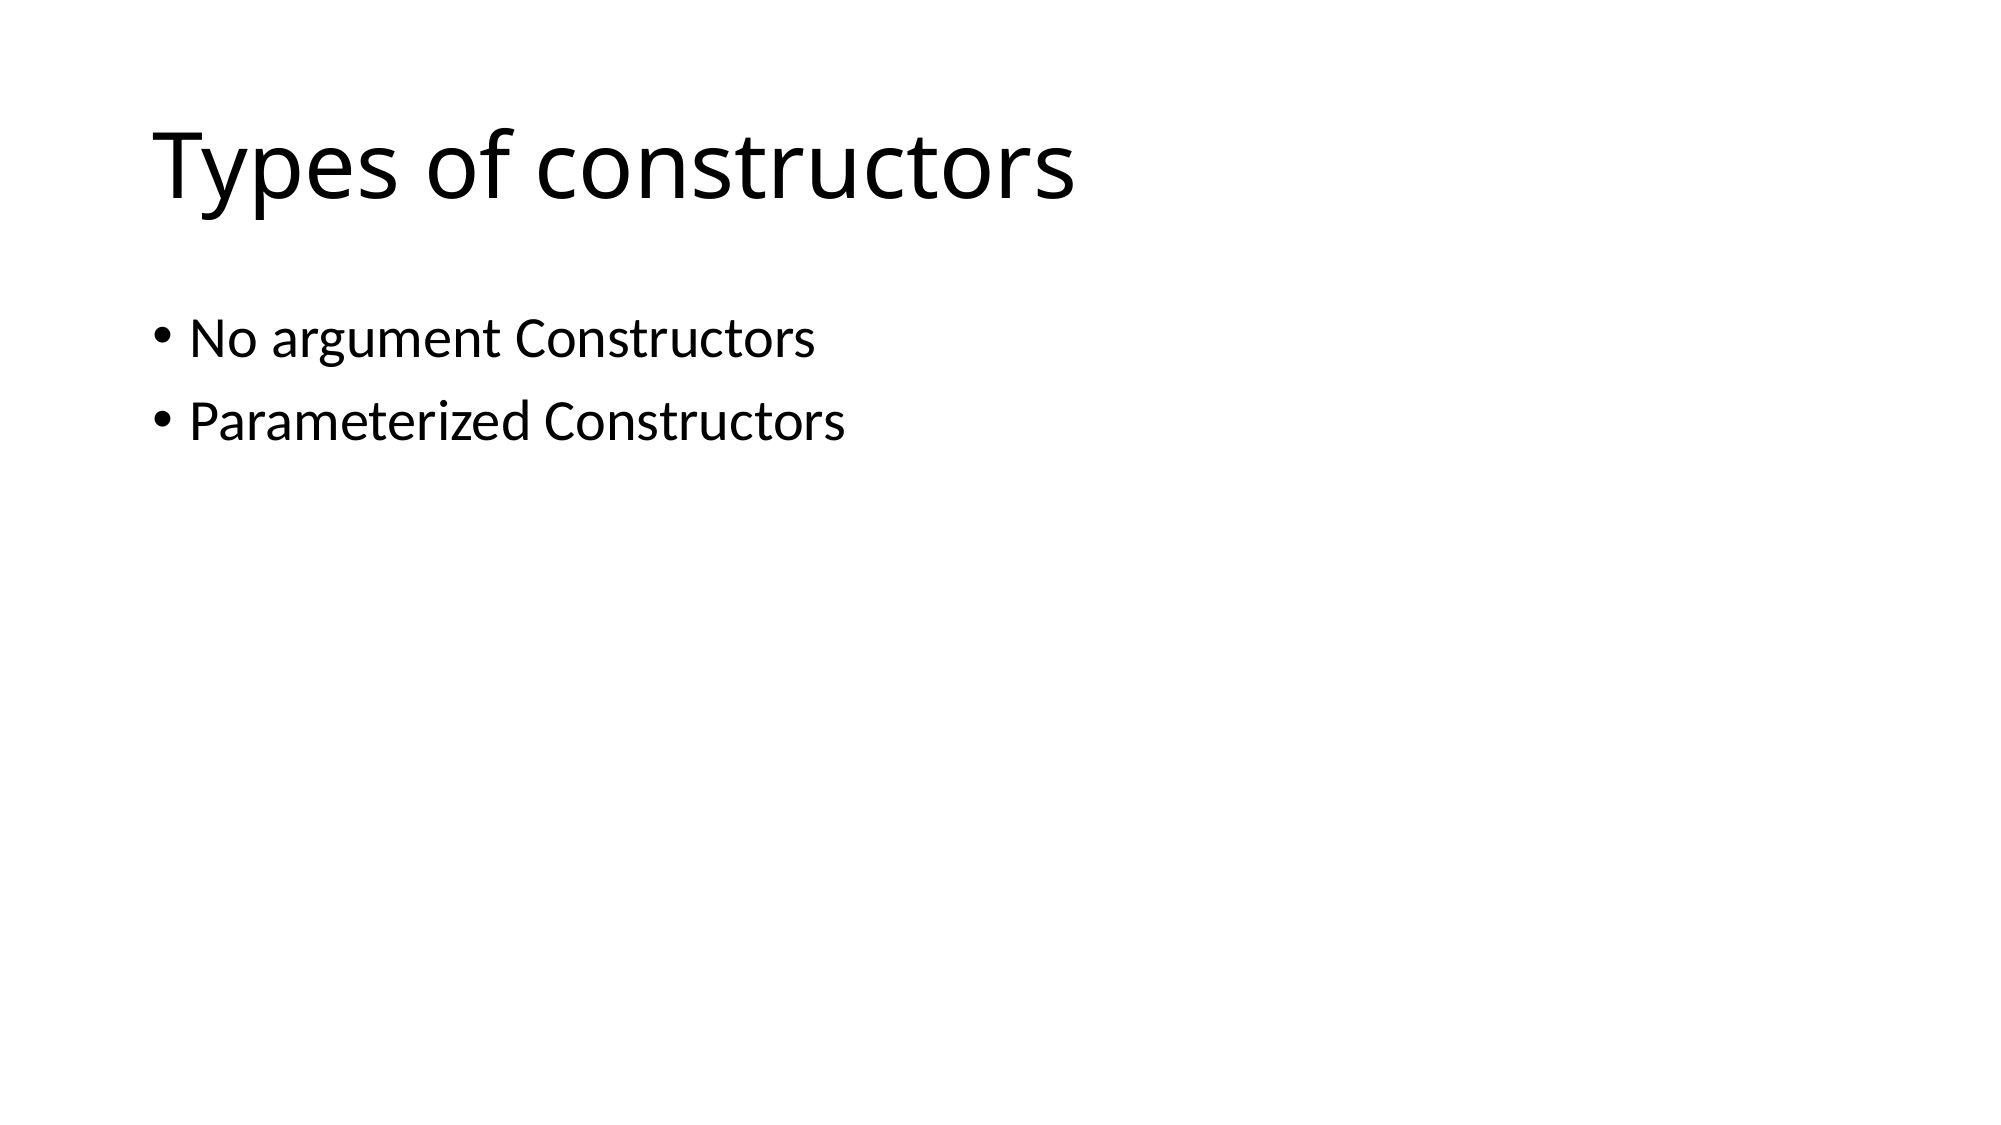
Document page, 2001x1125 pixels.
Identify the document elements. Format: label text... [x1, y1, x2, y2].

list No argument Constructors Parameterized Constructors [137, 299, 1863, 1014]
title Types of constructors [137, 59, 1863, 278]
